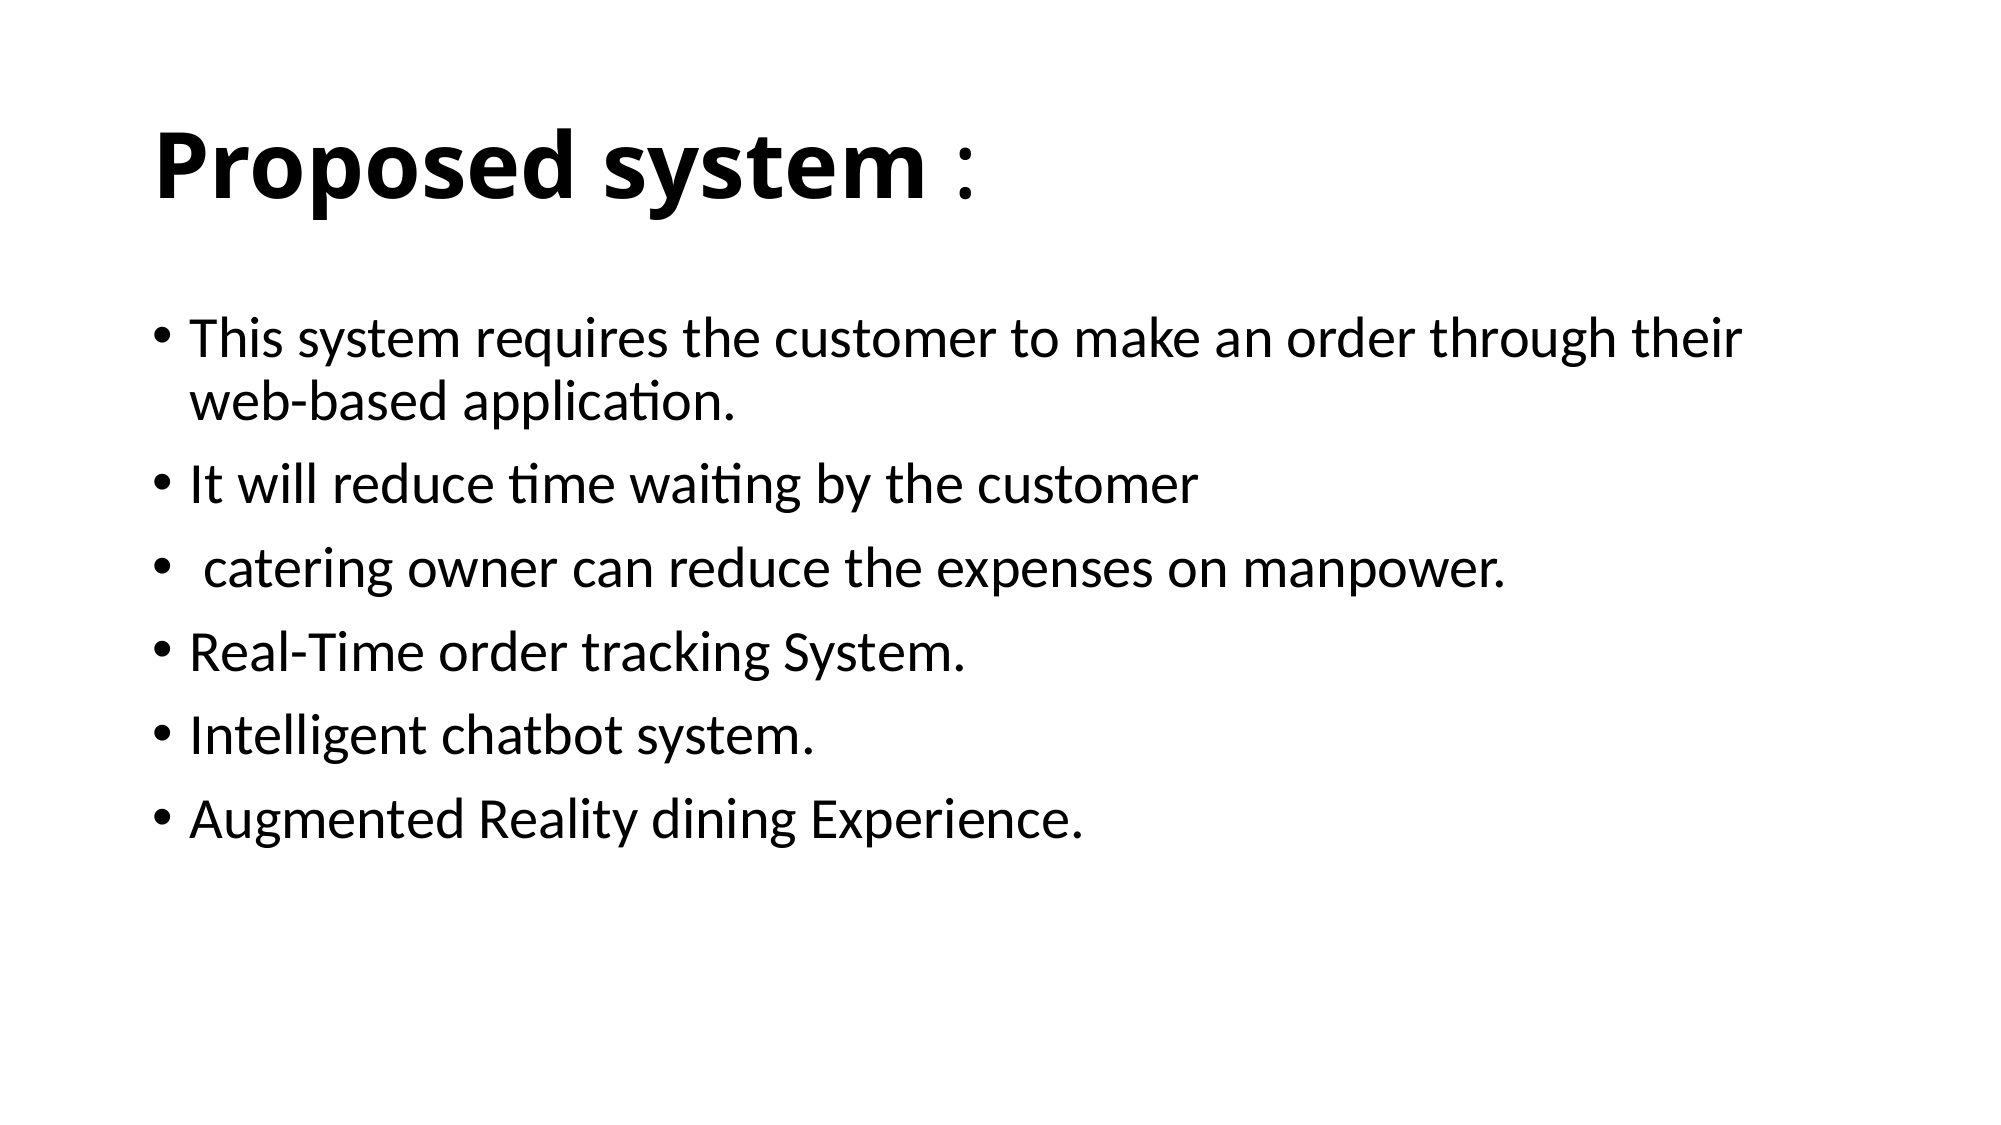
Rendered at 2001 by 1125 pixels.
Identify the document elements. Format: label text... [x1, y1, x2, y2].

title Proposed system : [137, 59, 1863, 278]
list This system requires the customer to make an order through their web-based application. It will reduce time waiting by the customer catering owner can reduce the expenses on manpower. Real-Time order tracking System. Intelligent chatbot system. Augmented Reality dining Experience. [137, 299, 1863, 1014]
